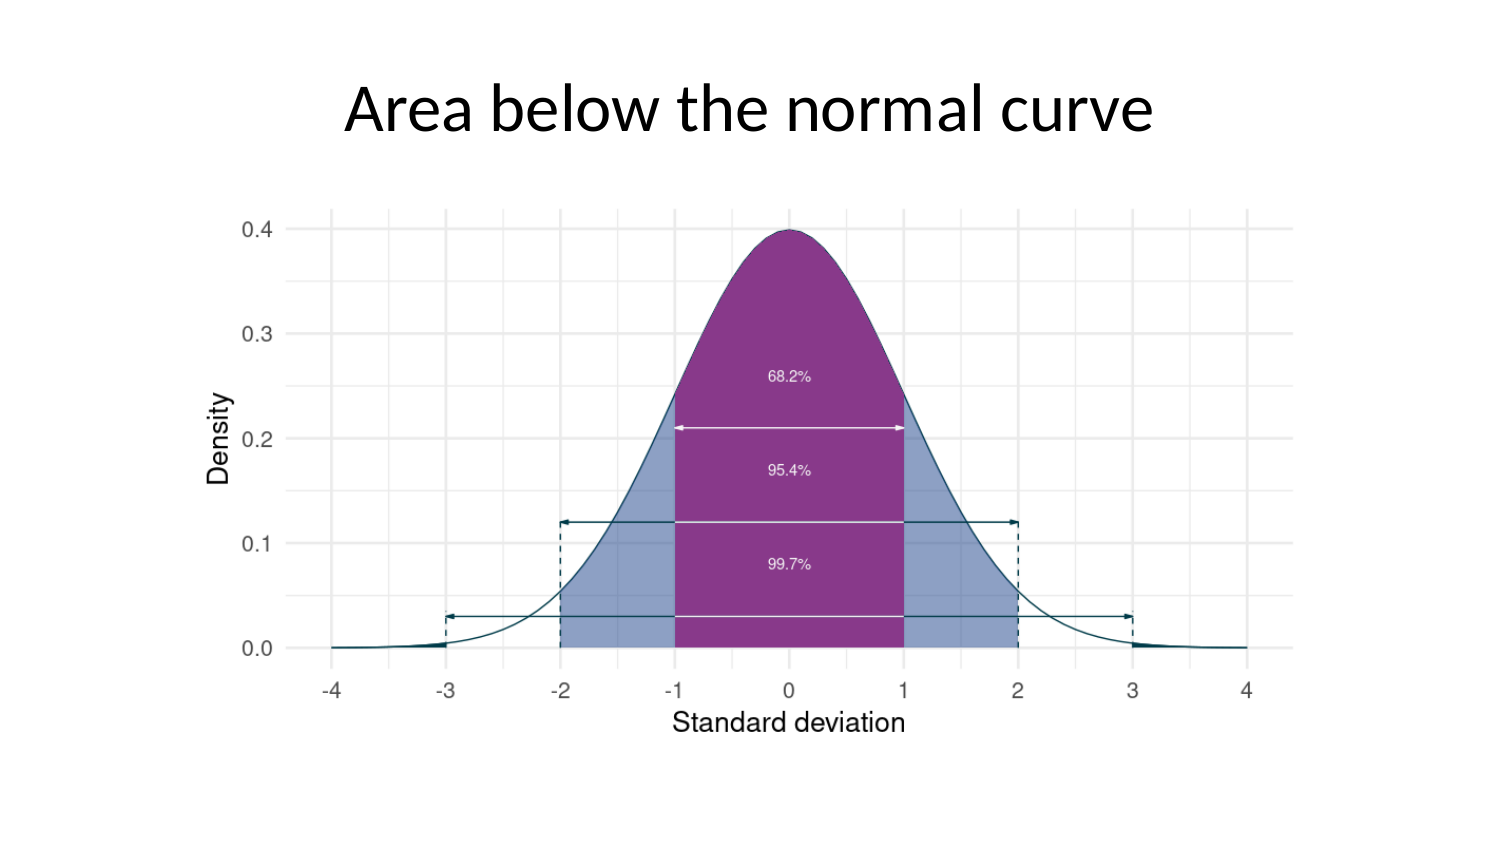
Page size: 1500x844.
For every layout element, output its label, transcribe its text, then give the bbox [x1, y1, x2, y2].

title Area below the normal curve [75, 33, 1425, 175]
picture [193, 195, 1307, 753]
